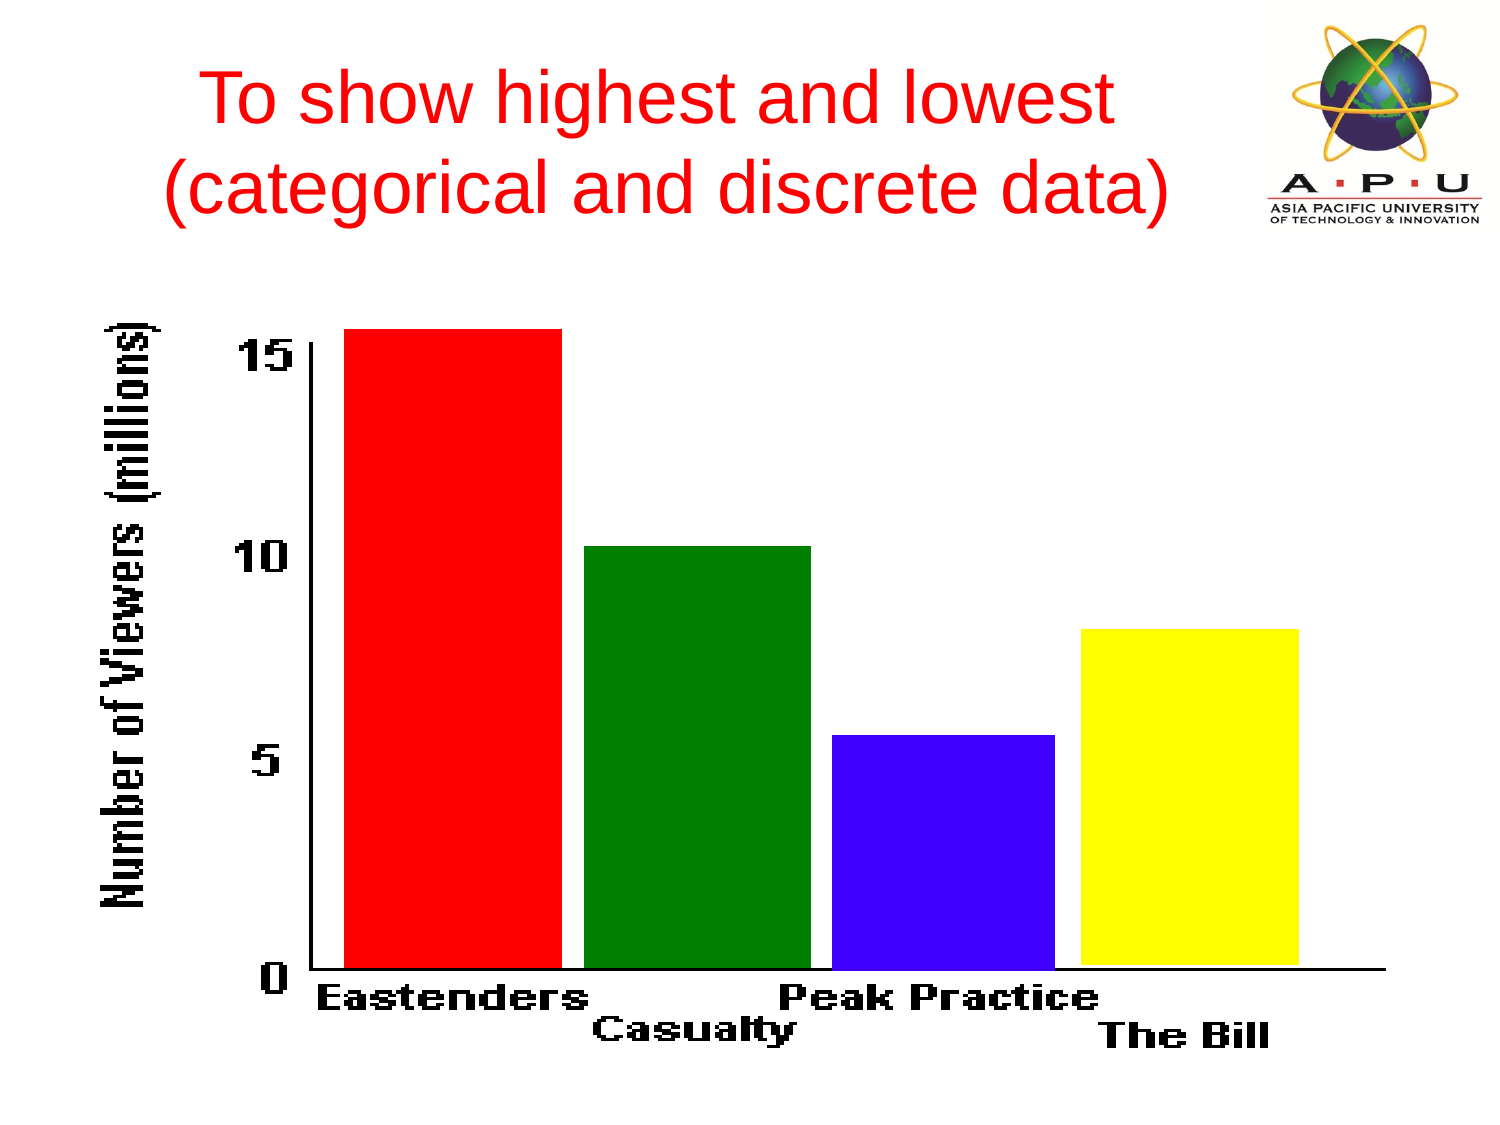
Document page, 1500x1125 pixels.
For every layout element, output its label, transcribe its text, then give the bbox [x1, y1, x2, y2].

picture [0, 0, 1500, 1125]
title To show highest and lowest (categorical and discrete data) [79, 45, 1235, 233]
